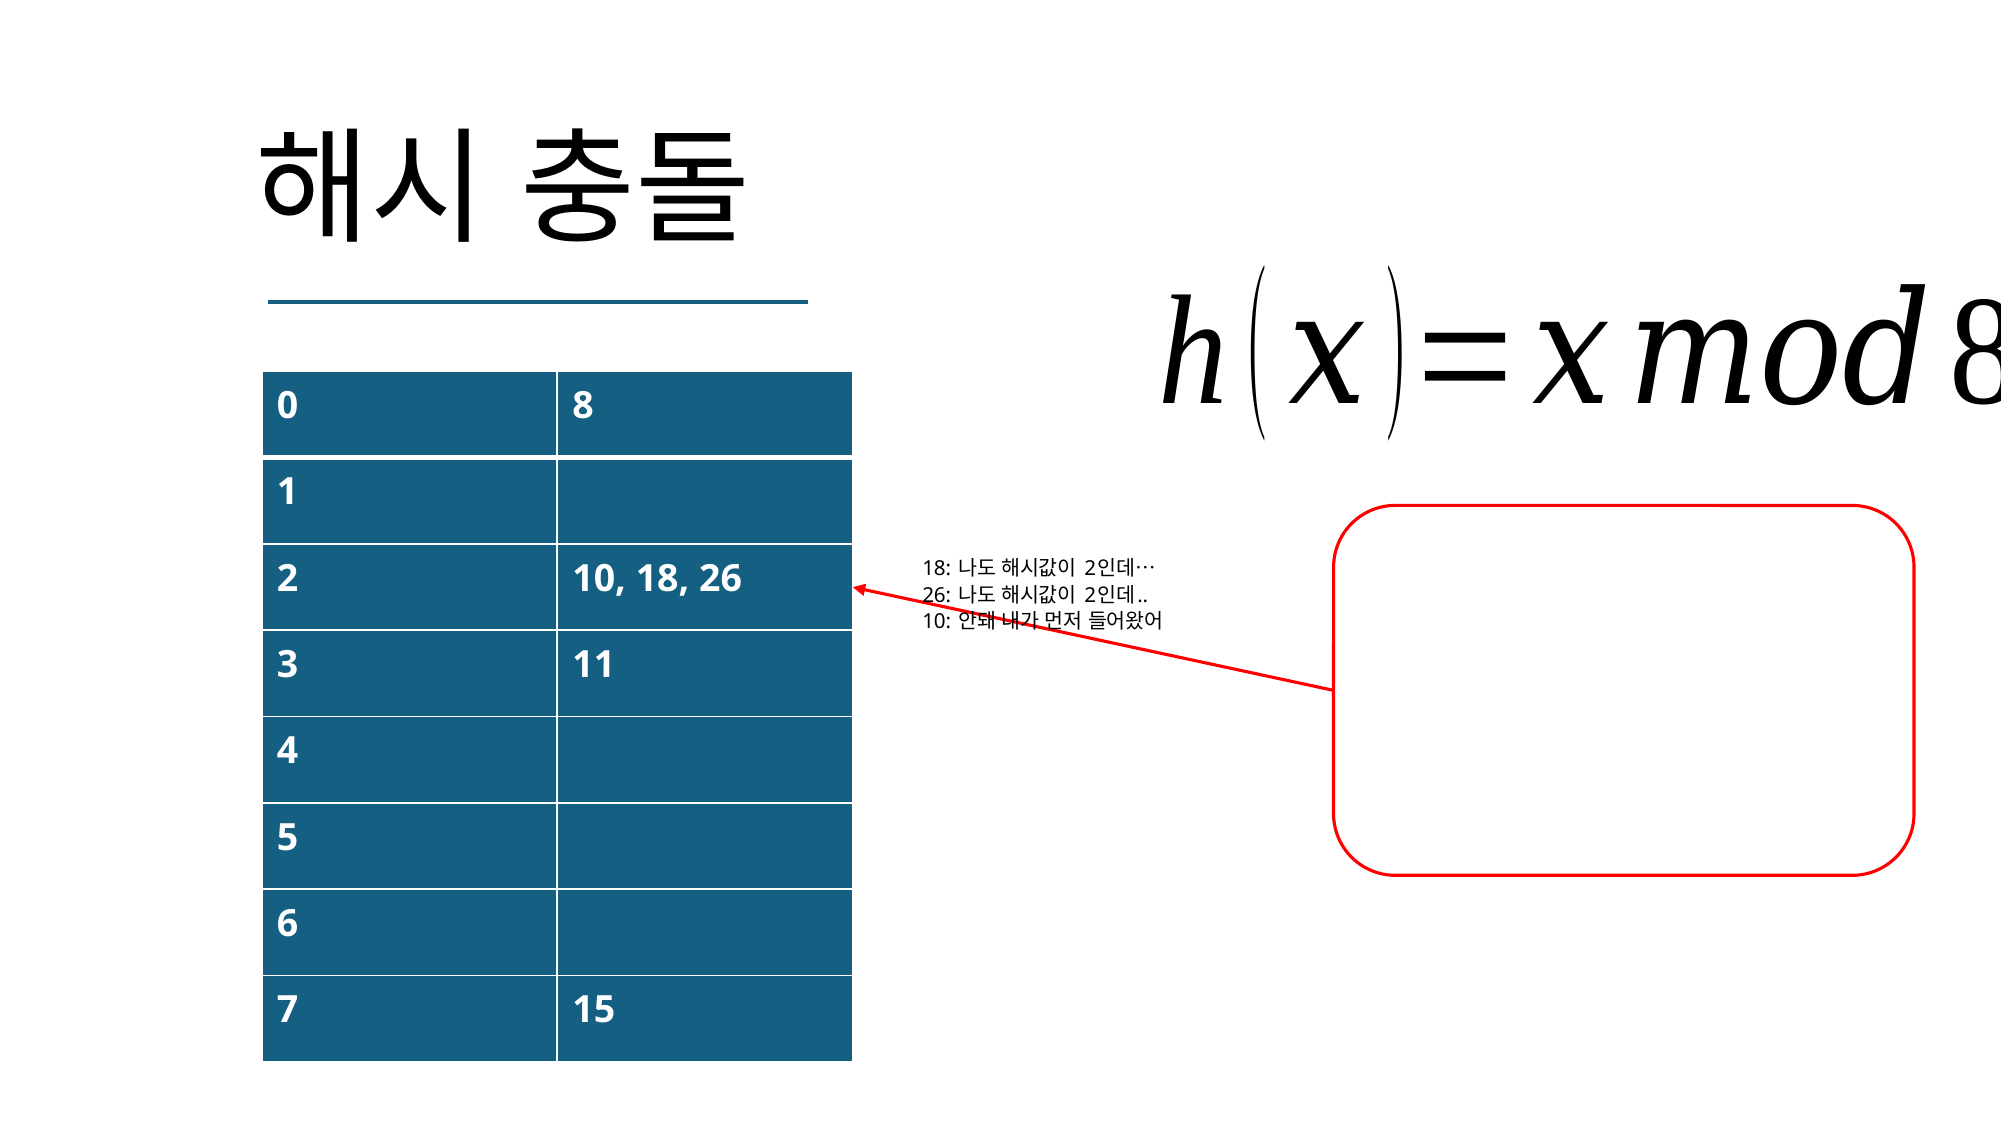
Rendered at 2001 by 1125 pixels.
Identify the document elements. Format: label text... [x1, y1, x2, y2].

table_cell 1 [263, 460, 556, 543]
text_box 18: 나도 해시값이 2인데… 26: 나도 해시값이 2인데.. 10: 안돼 내가 먼저 들어왔어 [907, 546, 1640, 644]
table_header 0 [263, 372, 556, 455]
table_cell [558, 804, 852, 888]
table_cell [558, 890, 852, 975]
table_cell 6 [263, 890, 556, 975]
title 해시 충돌 [5, 0, 1000, 268]
table_cell 3 [263, 631, 556, 716]
table_header 8 [558, 372, 852, 455]
text_box [931, 191, 1799, 546]
table_cell 5 [263, 804, 556, 888]
table_cell 2 [263, 545, 556, 629]
text_box [1331, 503, 1916, 877]
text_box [852, 586, 1334, 691]
table_cell 10, 18, 26 [558, 545, 852, 629]
table_cell 7 [263, 976, 556, 1061]
table_cell 4 [263, 717, 556, 802]
table_cell [558, 460, 852, 543]
table_cell 15 [558, 976, 852, 1061]
table_cell [558, 717, 852, 802]
table_cell 11 [558, 631, 852, 716]
